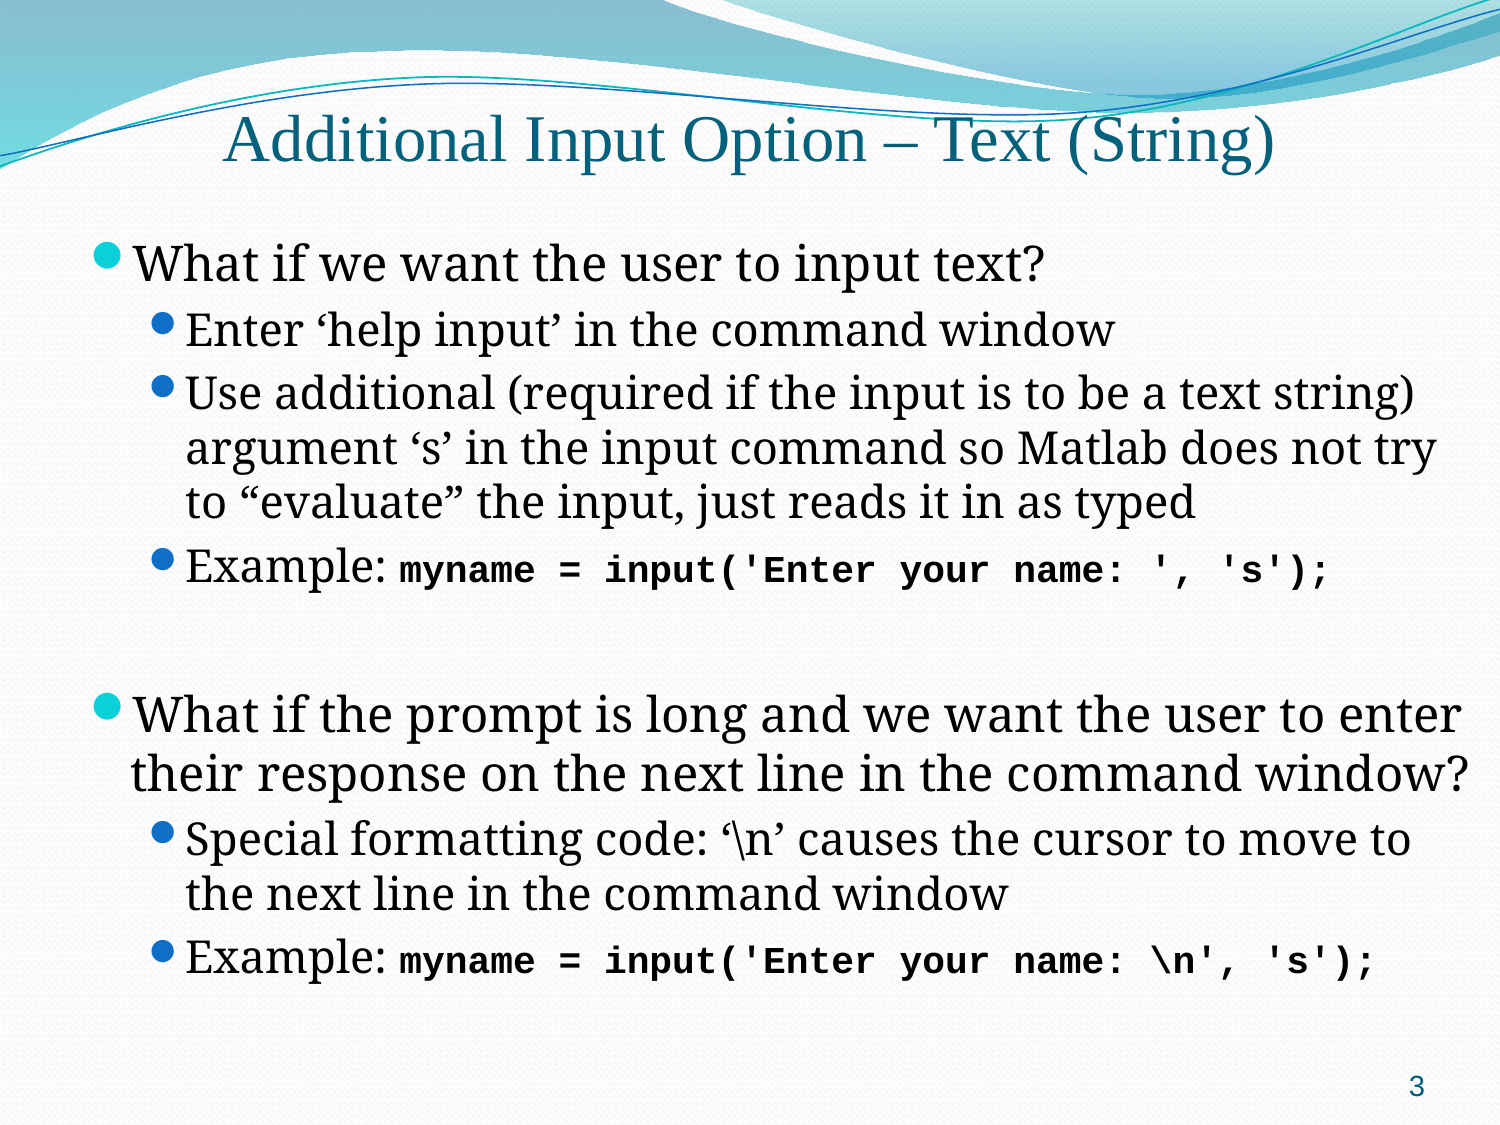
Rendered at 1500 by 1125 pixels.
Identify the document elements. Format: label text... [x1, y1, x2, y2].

title Additional Input Option – Text (String) [75, 75, 1425, 175]
slide_number 3 [1299, 1042, 1425, 1103]
list What if we want the user to input text? Enter ‘help input’ in the command window Use additional (required if the input is to be a text string) argument ‘s’ in the input command so Matlab does not try to “evaluate” the input, just reads it in as typed Example: myname = input('Enter your name: ', 's'); What if the prompt is long and we want the user to enter their response on the next line in the command window? Special formatting code: ‘\n’ causes the cursor to move to the next line in the command window Example: myname = input('Enter your name: \n', 's'); [75, 224, 1500, 1038]
